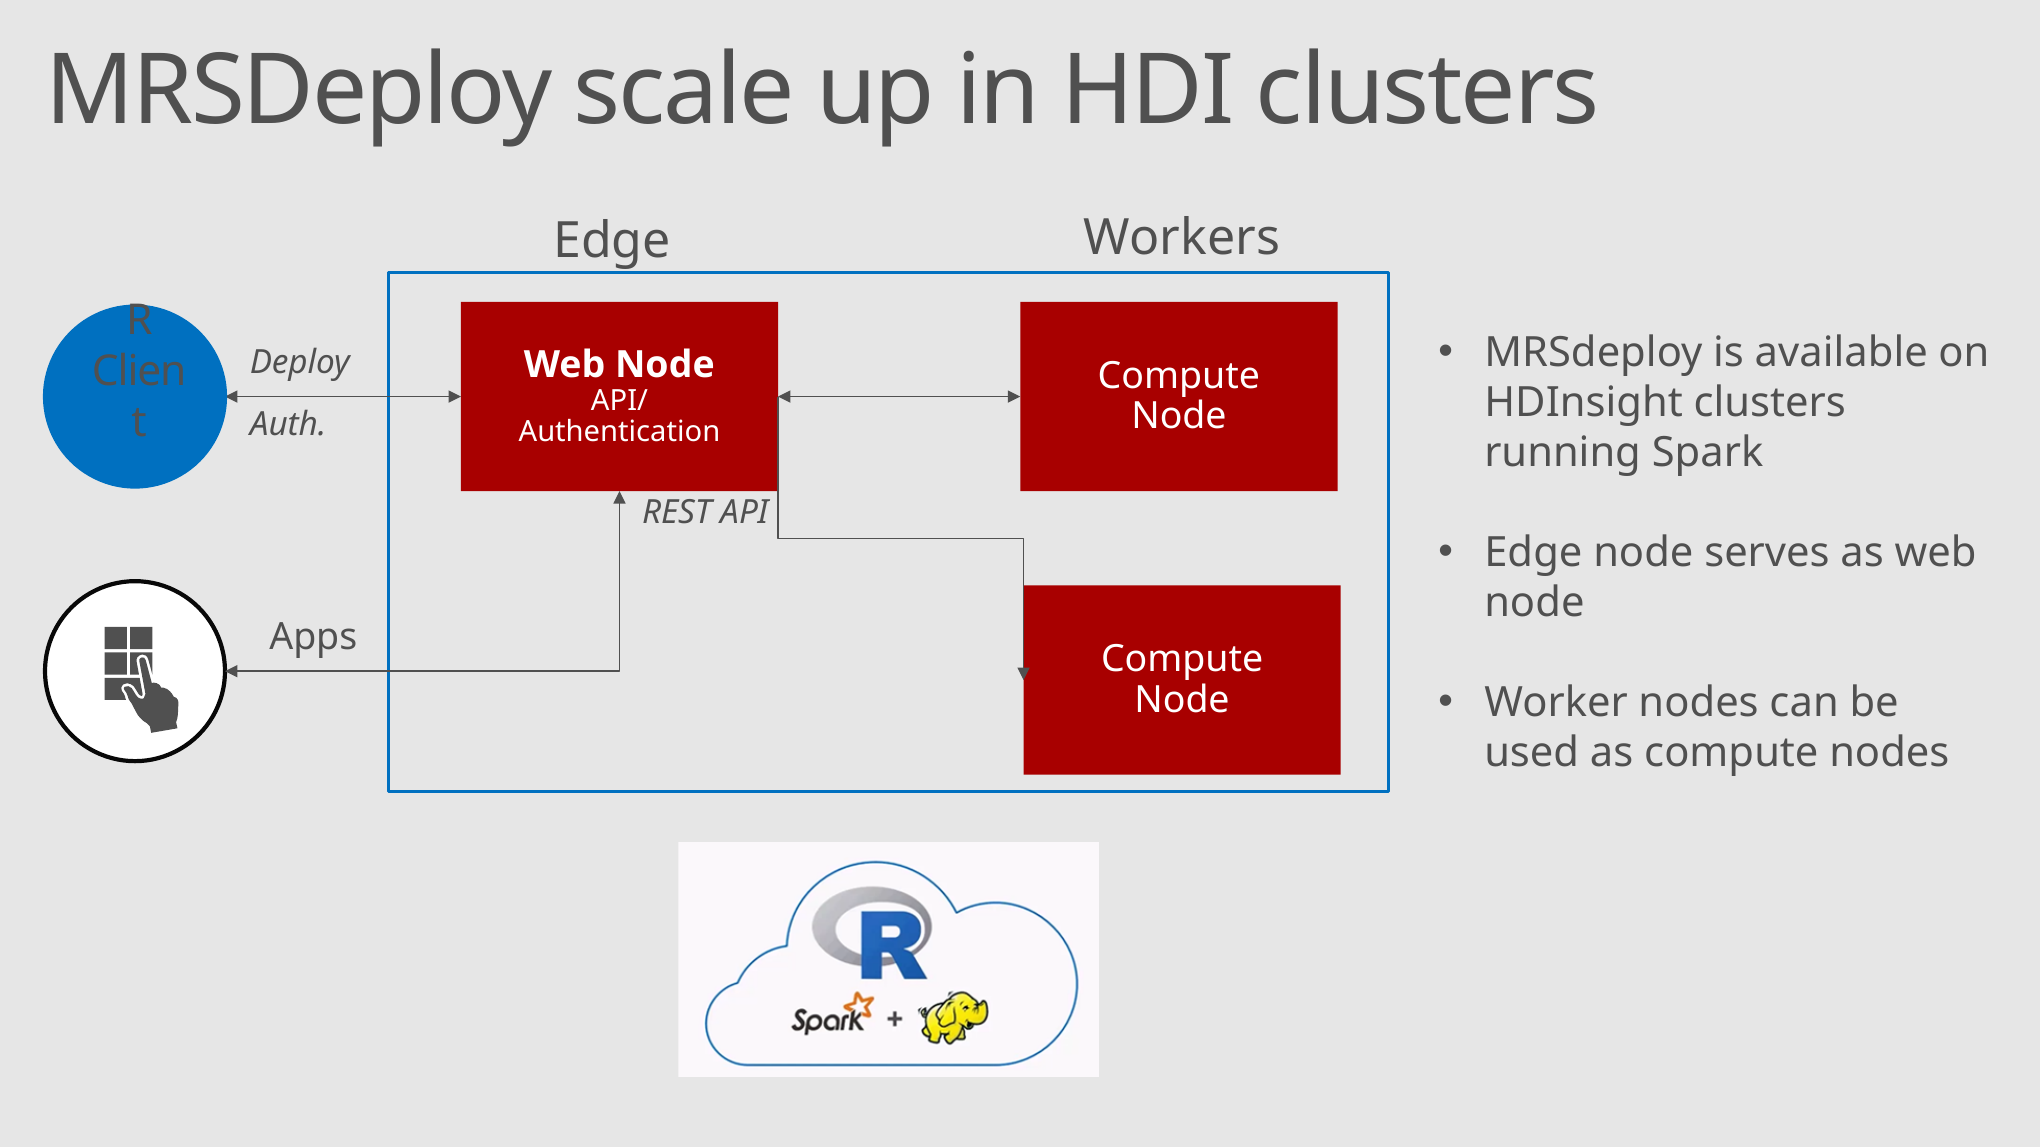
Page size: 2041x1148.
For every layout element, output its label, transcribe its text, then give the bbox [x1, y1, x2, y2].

text_box Edge [523, 190, 701, 271]
text_box MRSDeploy scale up in HDI clusters [21, 23, 1934, 172]
picture [678, 841, 1099, 1077]
text_box MRSdeploy is available on HDInsight clusters running Spark Edge node serves as web node Worker nodes can be used as compute nodes [1408, 300, 2024, 799]
text_box Workers [1054, 187, 1311, 271]
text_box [44, 271, 1389, 792]
